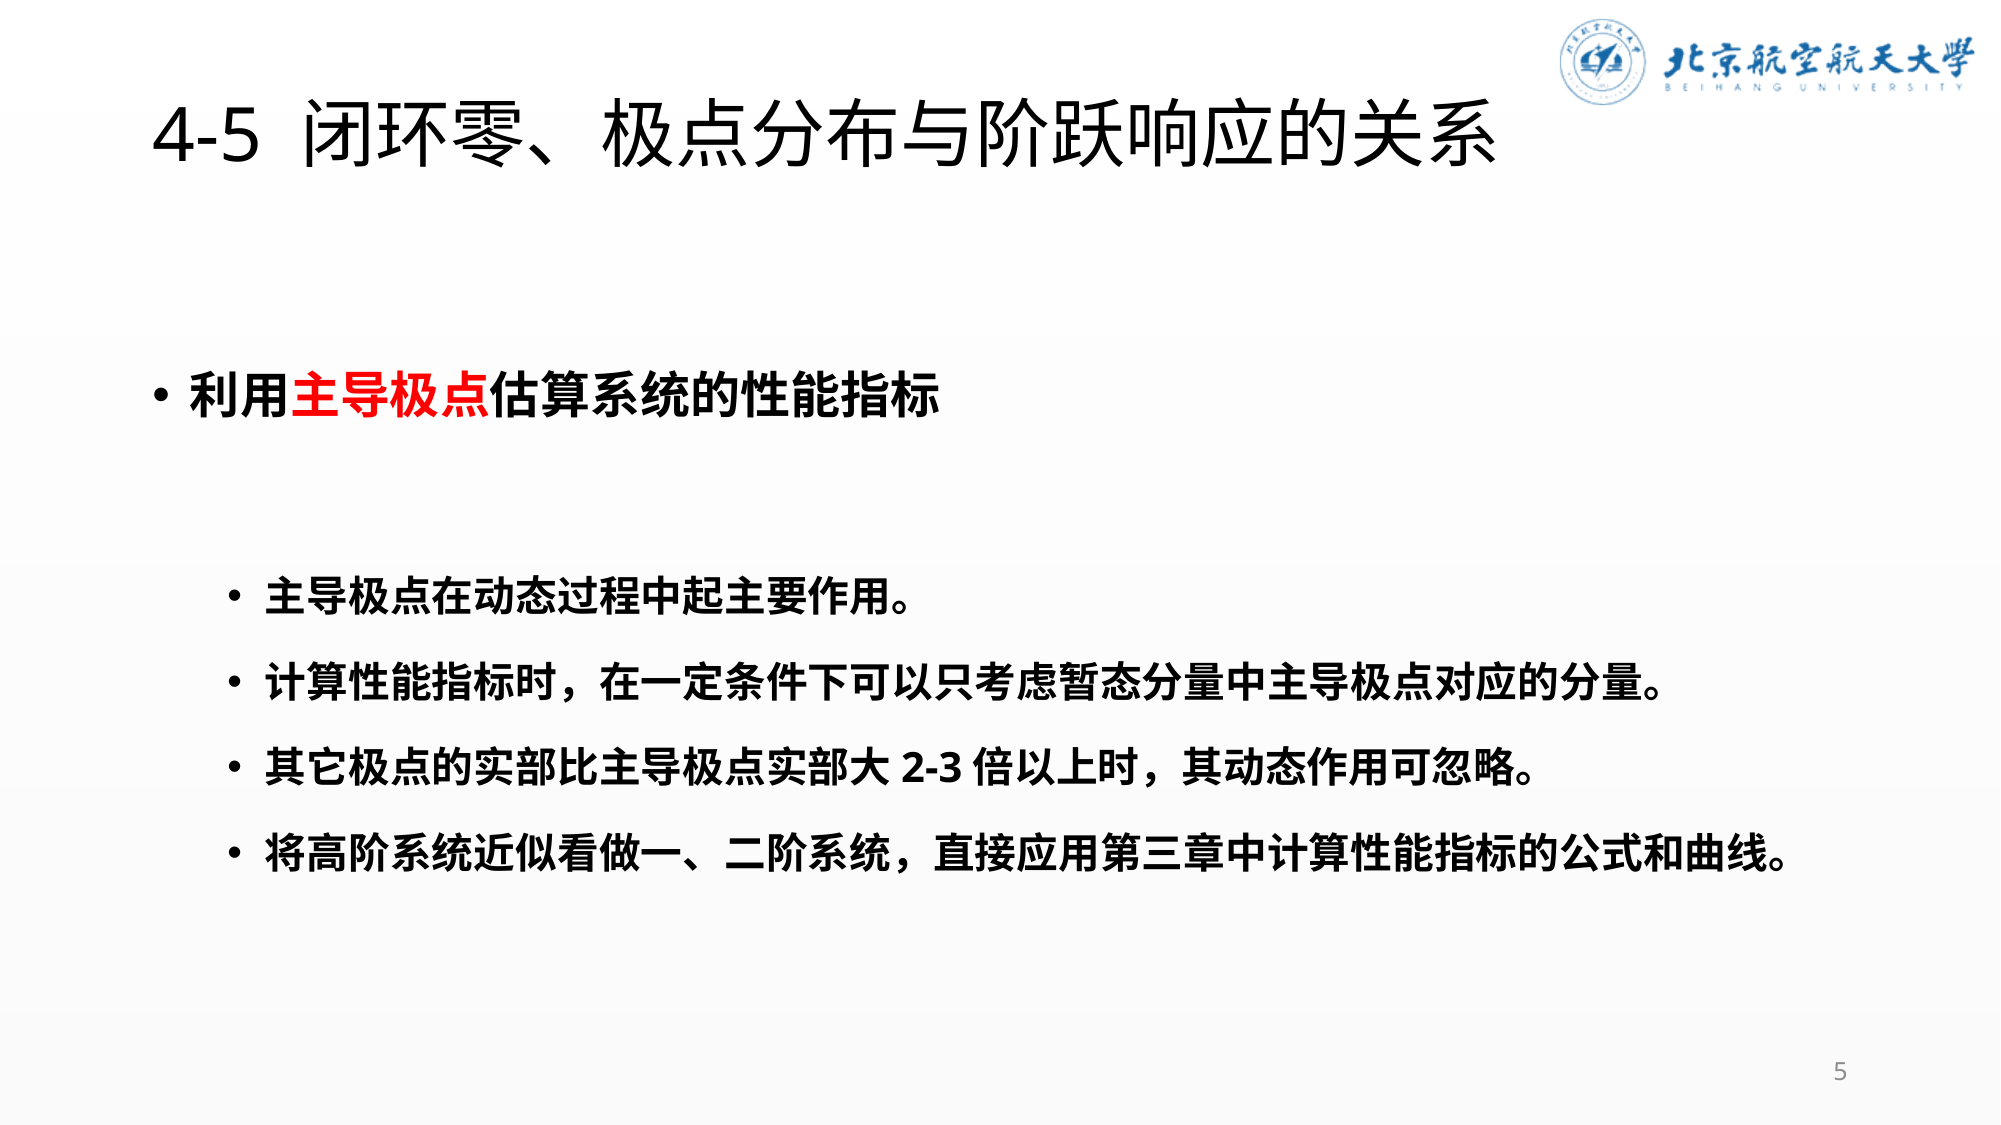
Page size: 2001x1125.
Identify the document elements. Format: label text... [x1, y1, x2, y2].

title 4-5 闭环零、极点分布与阶跃响应的关系 [137, 59, 1863, 215]
slide_number 5 [1412, 1042, 1863, 1103]
picture [1546, 5, 2000, 115]
list 利用主导极点估算系统的性能指标 主导极点在动态过程中起主要作用。 计算性能指标时，在一定条件下可以只考虑暂态分量中主导极点对应的分量。 其它极点的实部比主导极点实部大2-3倍以上时，其动态作用可忽略。 将高阶系统近似看做一、二阶系统，直接应用第三章中计算性能指标的公式和曲线。 [137, 326, 1863, 911]
